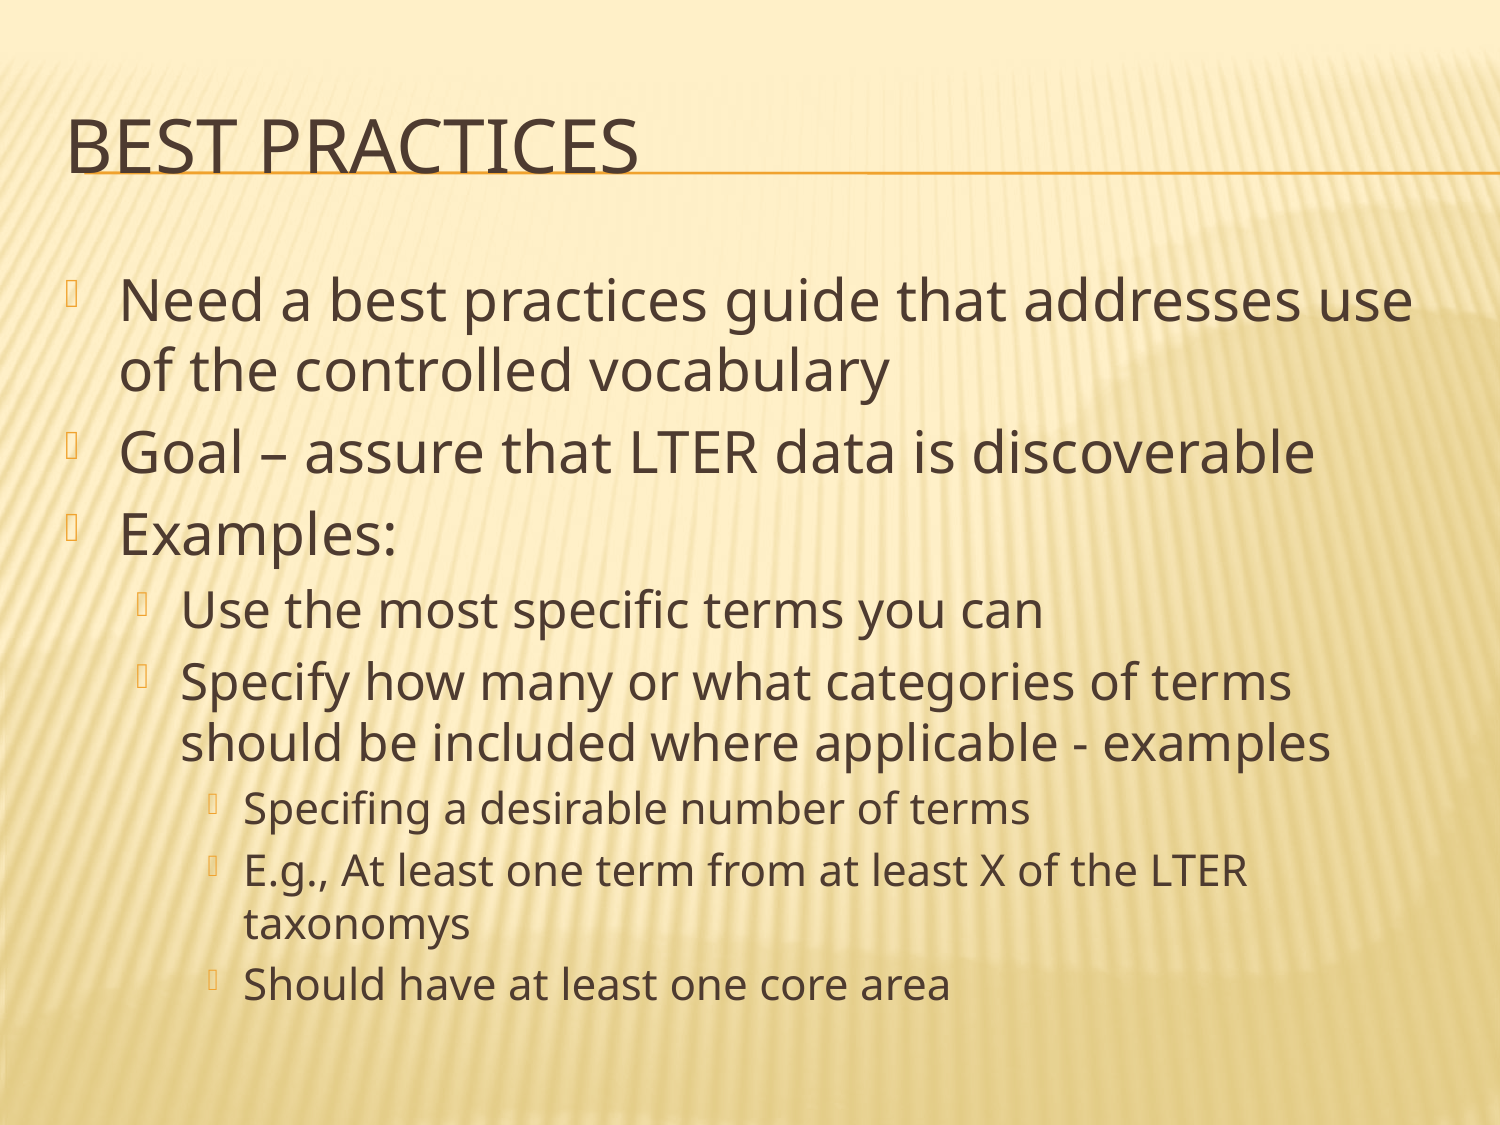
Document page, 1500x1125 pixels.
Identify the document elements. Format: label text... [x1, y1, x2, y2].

list Need a best practices guide that addresses use of the controlled vocabulary Goal – assure that LTER data is discoverable Examples: Use the most specific terms you can Specify how many or what categories of terms should be included where applicable - examples Specifing a desirable number of terms E.g., At least one term from at least X of the LTER taxonomys Should have at least one core area [50, 254, 1475, 1025]
title Best Practices [50, 75, 1475, 213]
